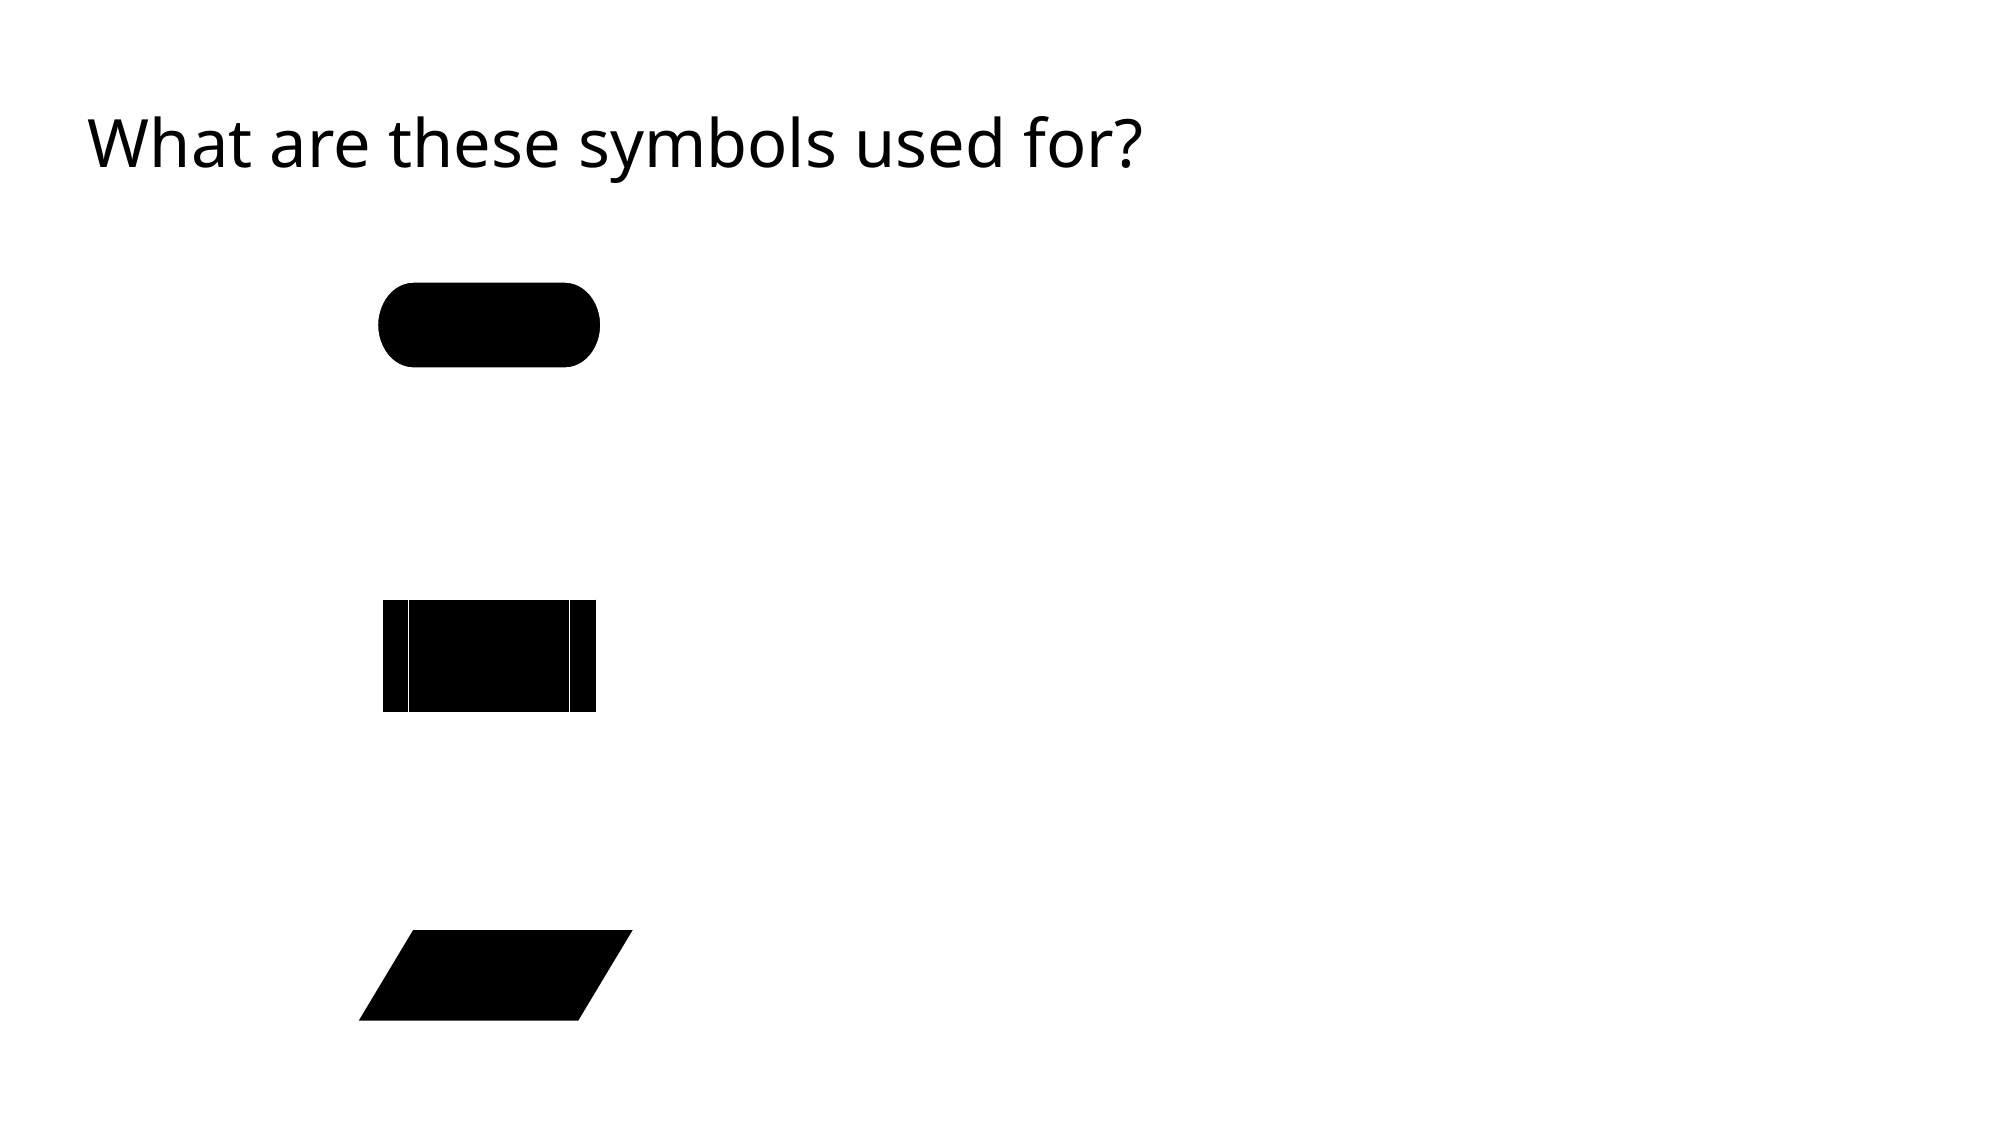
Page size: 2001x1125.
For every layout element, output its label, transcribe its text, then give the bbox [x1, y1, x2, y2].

title What are these symbols used for? [67, 69, 1932, 223]
text_box [381, 599, 597, 713]
text_box [377, 281, 601, 369]
text_box [357, 928, 635, 1022]
